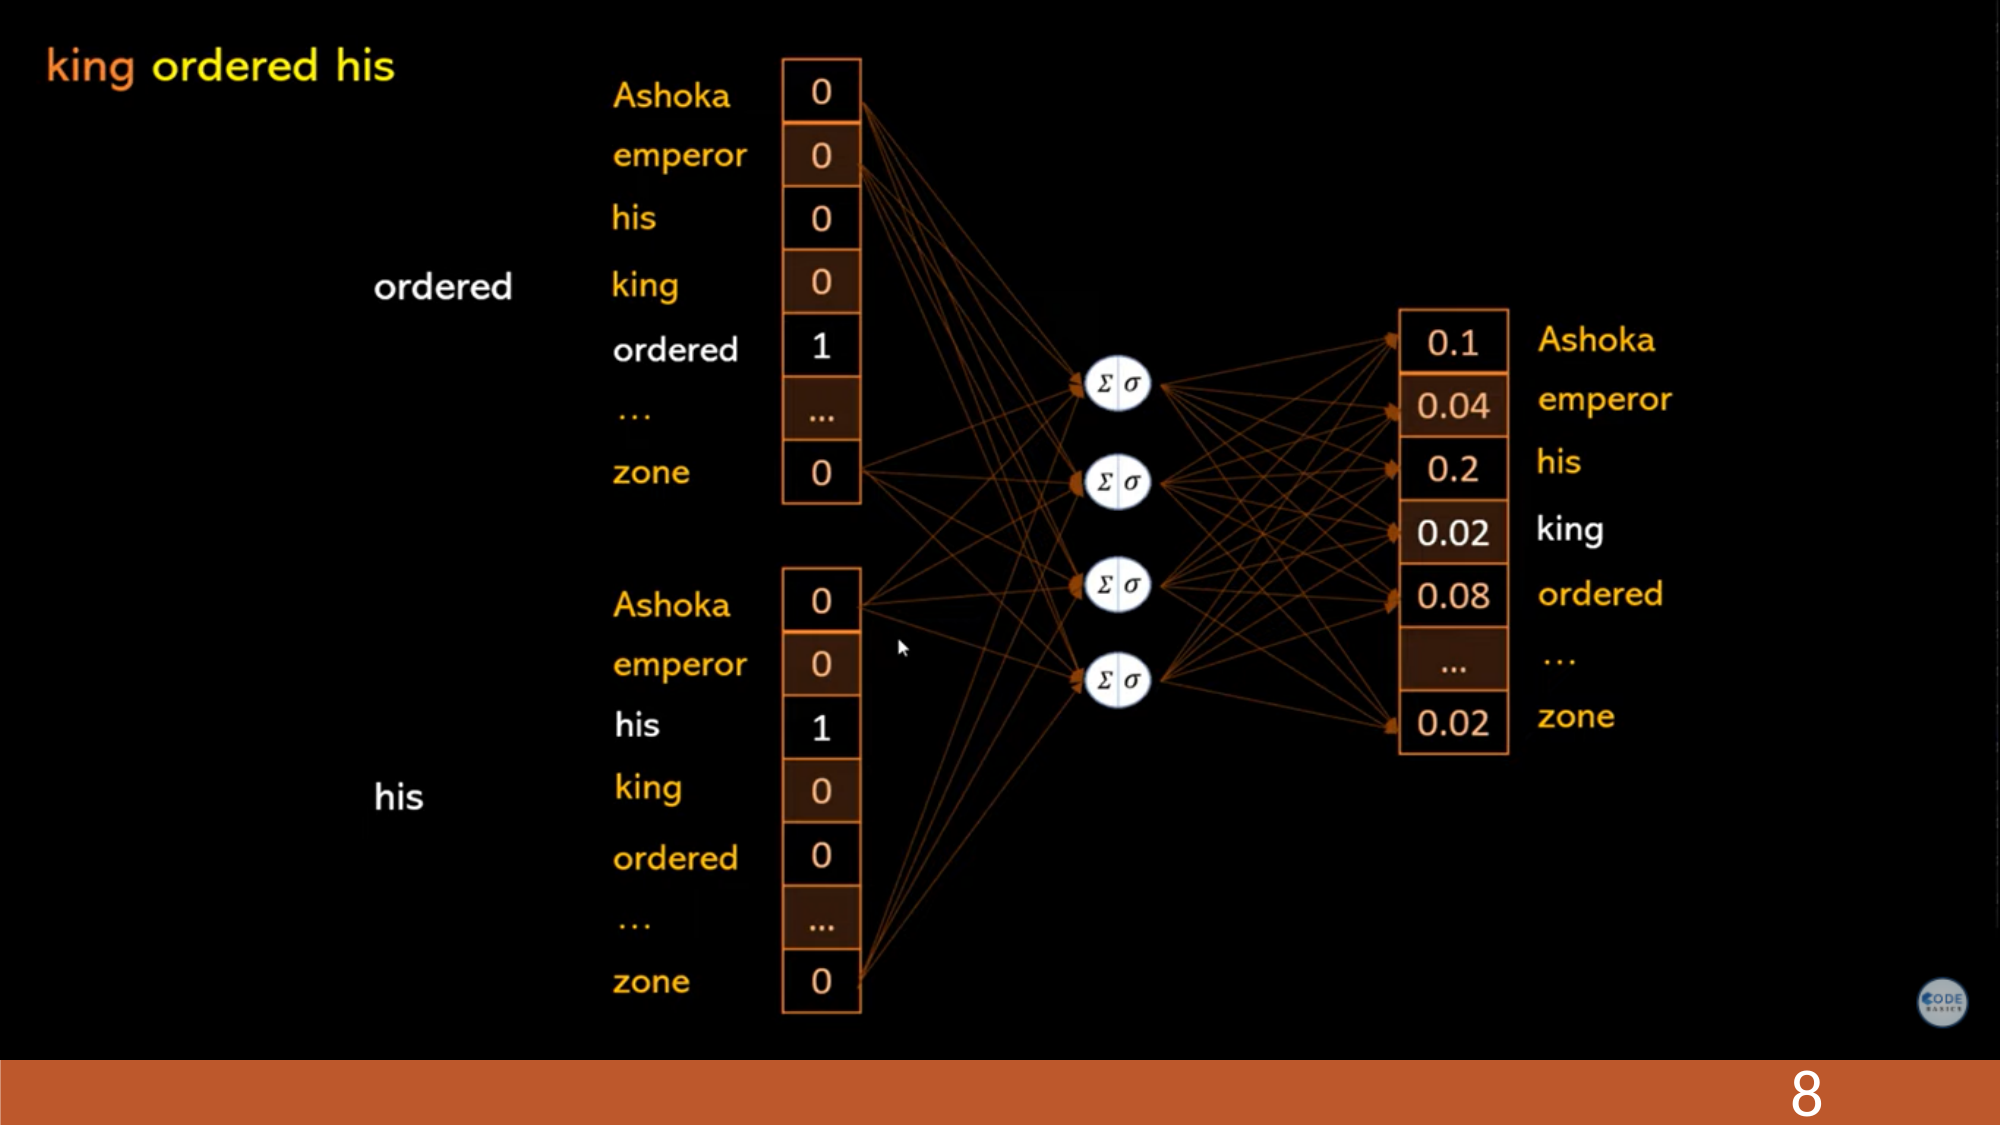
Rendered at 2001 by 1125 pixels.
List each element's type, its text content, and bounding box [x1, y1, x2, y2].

picture [0, 0, 2000, 1061]
slide_number 8 [1624, 1068, 1840, 1120]
